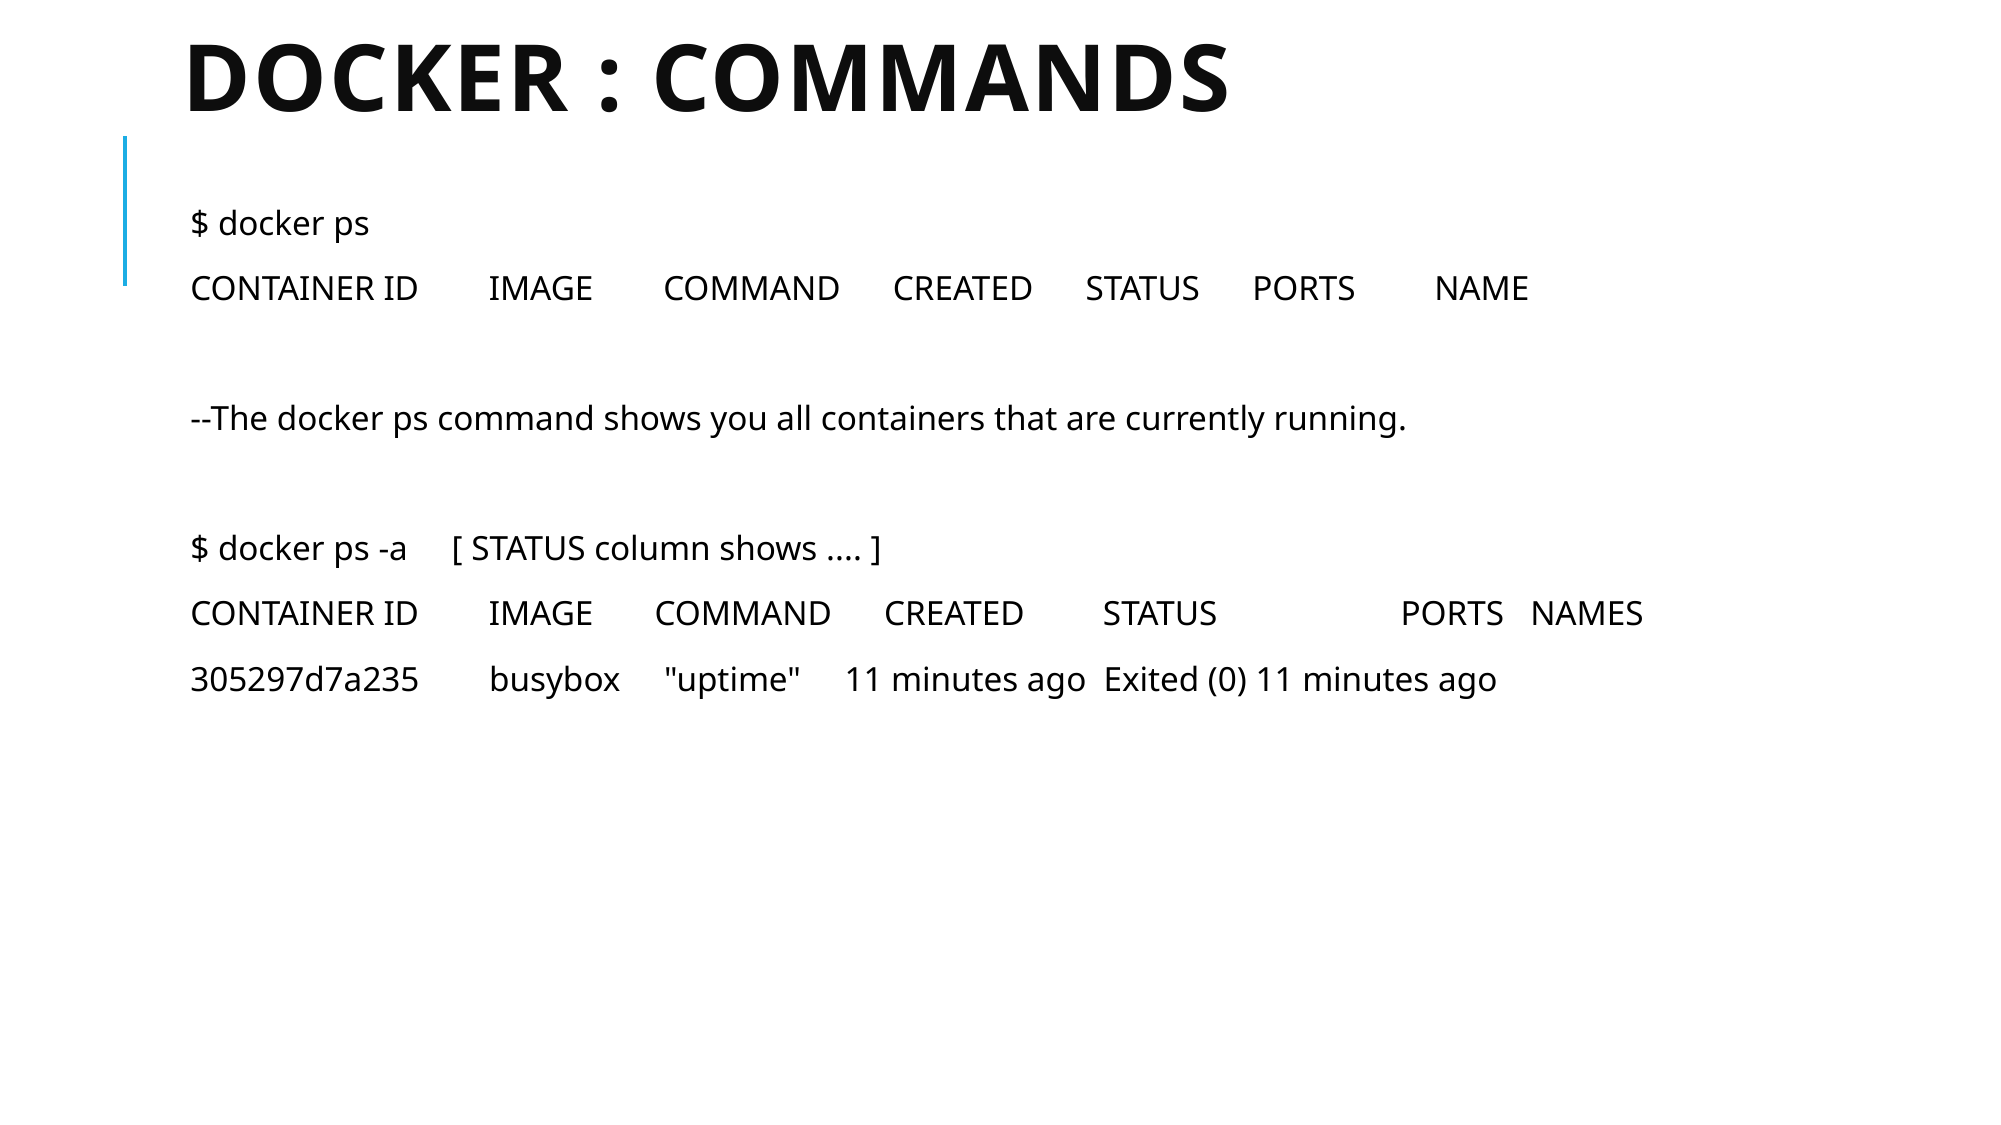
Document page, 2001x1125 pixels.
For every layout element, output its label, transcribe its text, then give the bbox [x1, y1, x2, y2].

title docker : commands [168, 32, 1763, 138]
list $ docker ps CONTAINER ID IMAGE COMMAND CREATED STATUS PORTS NAME --The docker ps command shows you all containers that are currently running. $ docker ps -a [ STATUS column shows .... ] CONTAINER ID IMAGE COMMAND CREATED STATUS PORTS NAMES 305297d7a235 busybox "uptime" 11 minutes ago Exited (0) 11 minutes ago [168, 199, 1857, 1055]
